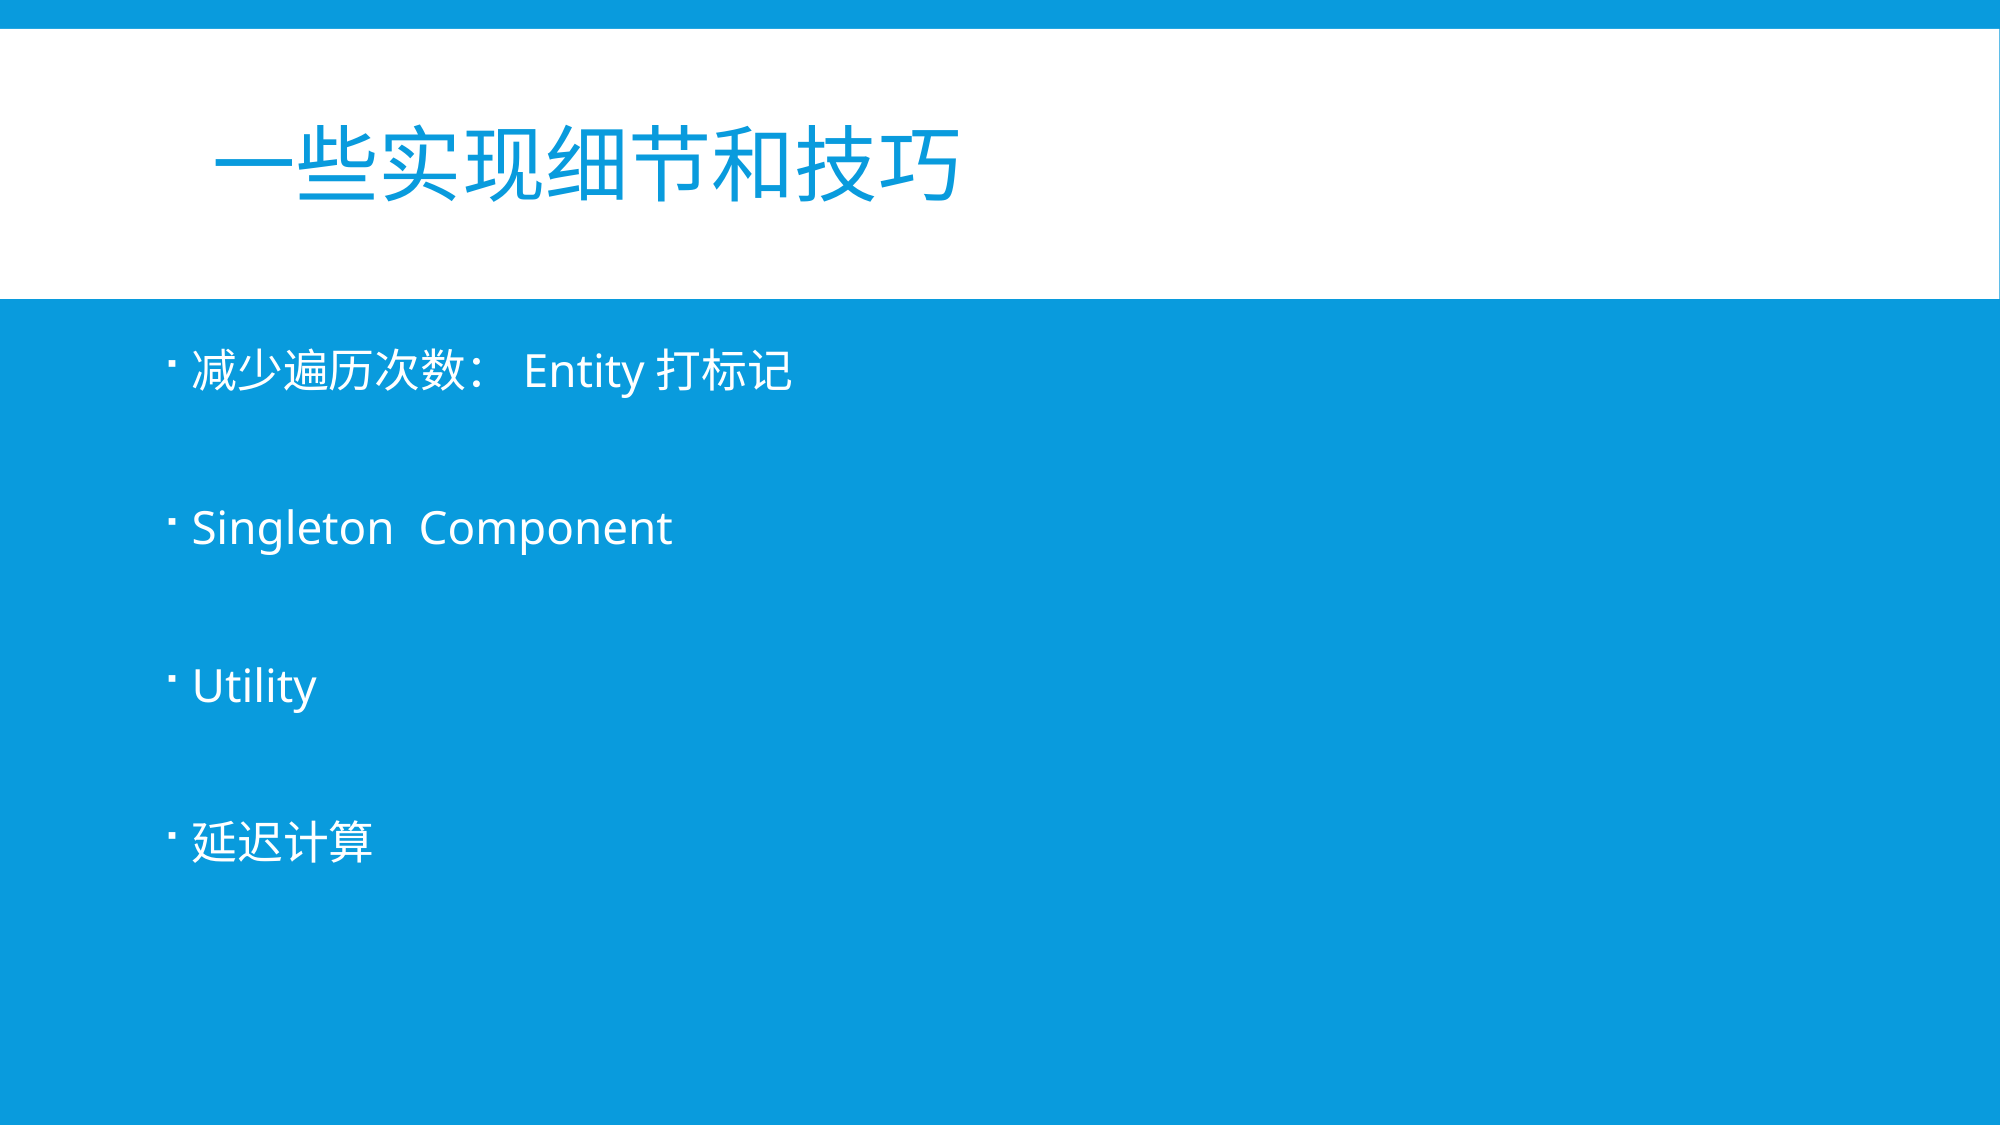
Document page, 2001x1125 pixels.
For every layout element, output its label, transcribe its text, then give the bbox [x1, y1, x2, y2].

list 减少遍历次数：Entity打标记 Singleton Component Utility 延迟计算 [146, 340, 1752, 1031]
title 一些实现细节和技巧 [197, 46, 1803, 295]
